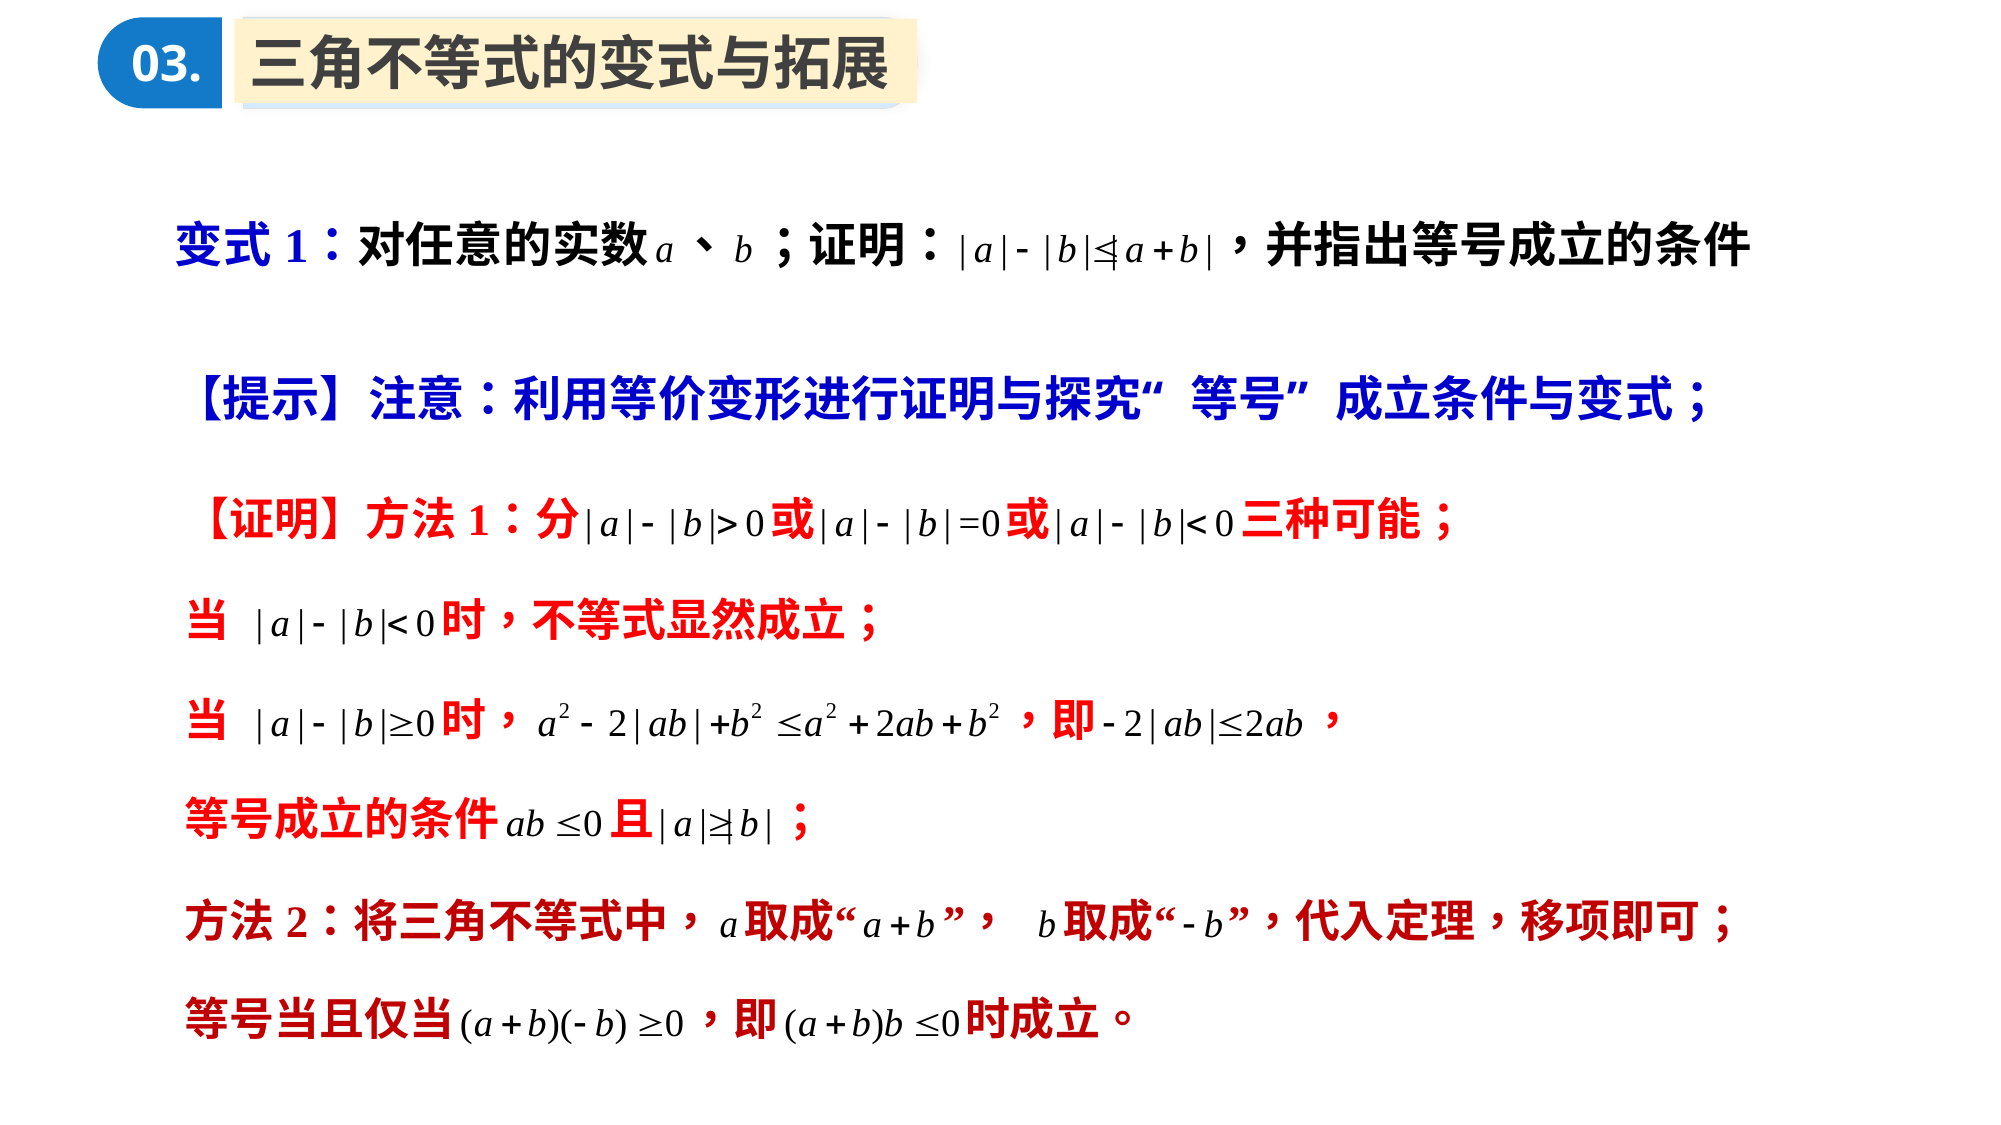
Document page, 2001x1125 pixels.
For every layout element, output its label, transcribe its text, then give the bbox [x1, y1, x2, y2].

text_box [174, 355, 1904, 632]
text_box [184, 471, 1903, 1125]
text_box 03. [116, 24, 244, 99]
text_box 三角不等式的变式与拓展 [234, 18, 918, 104]
text_box [242, 104, 901, 110]
text_box [119, 17, 222, 24]
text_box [174, 195, 1904, 355]
text_box [97, 26, 222, 109]
